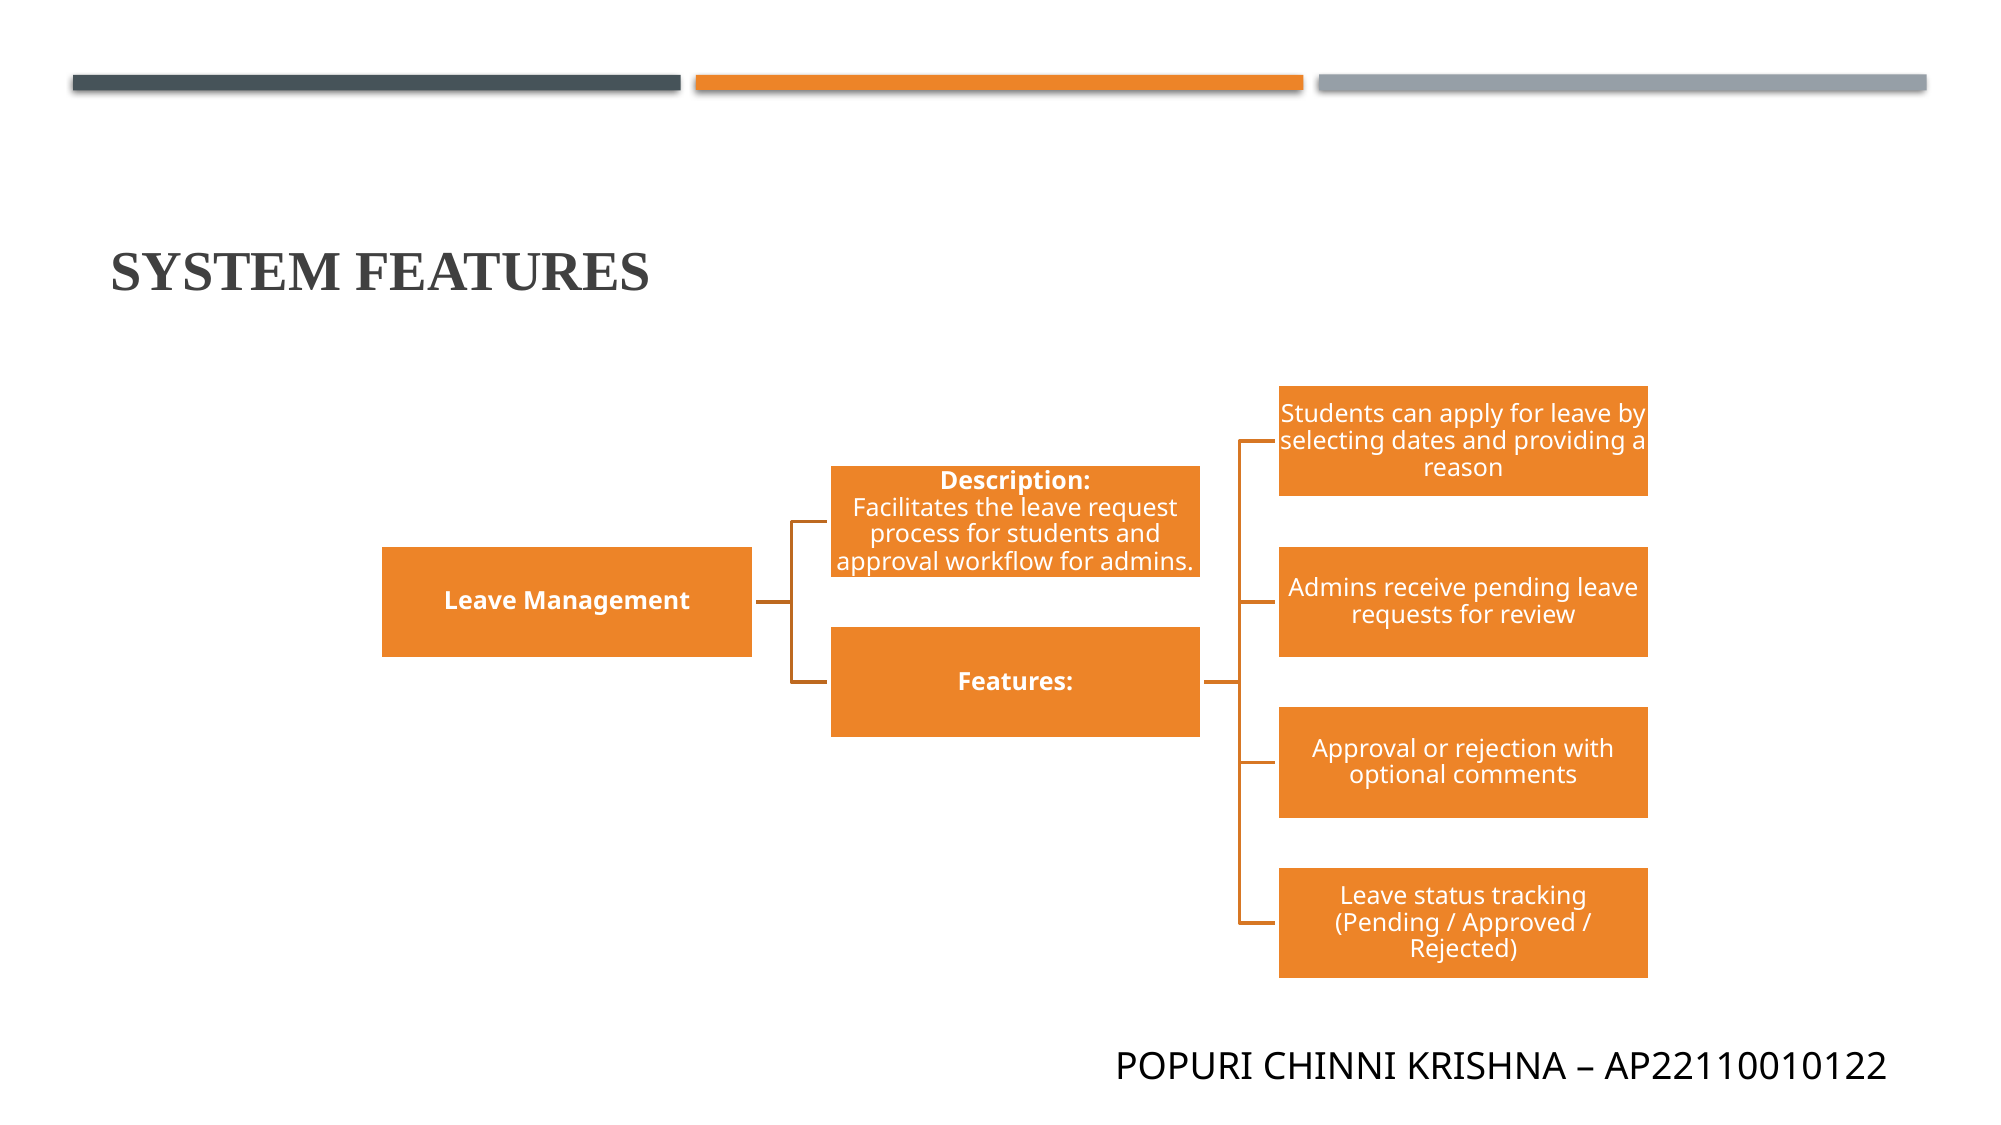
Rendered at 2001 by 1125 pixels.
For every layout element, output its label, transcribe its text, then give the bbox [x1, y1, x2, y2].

title System Features [95, 115, 1905, 311]
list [94, 383, 1937, 981]
text_box POPURI CHINNI KRISHNA – AP22110010122 [1100, 1034, 1947, 1094]
